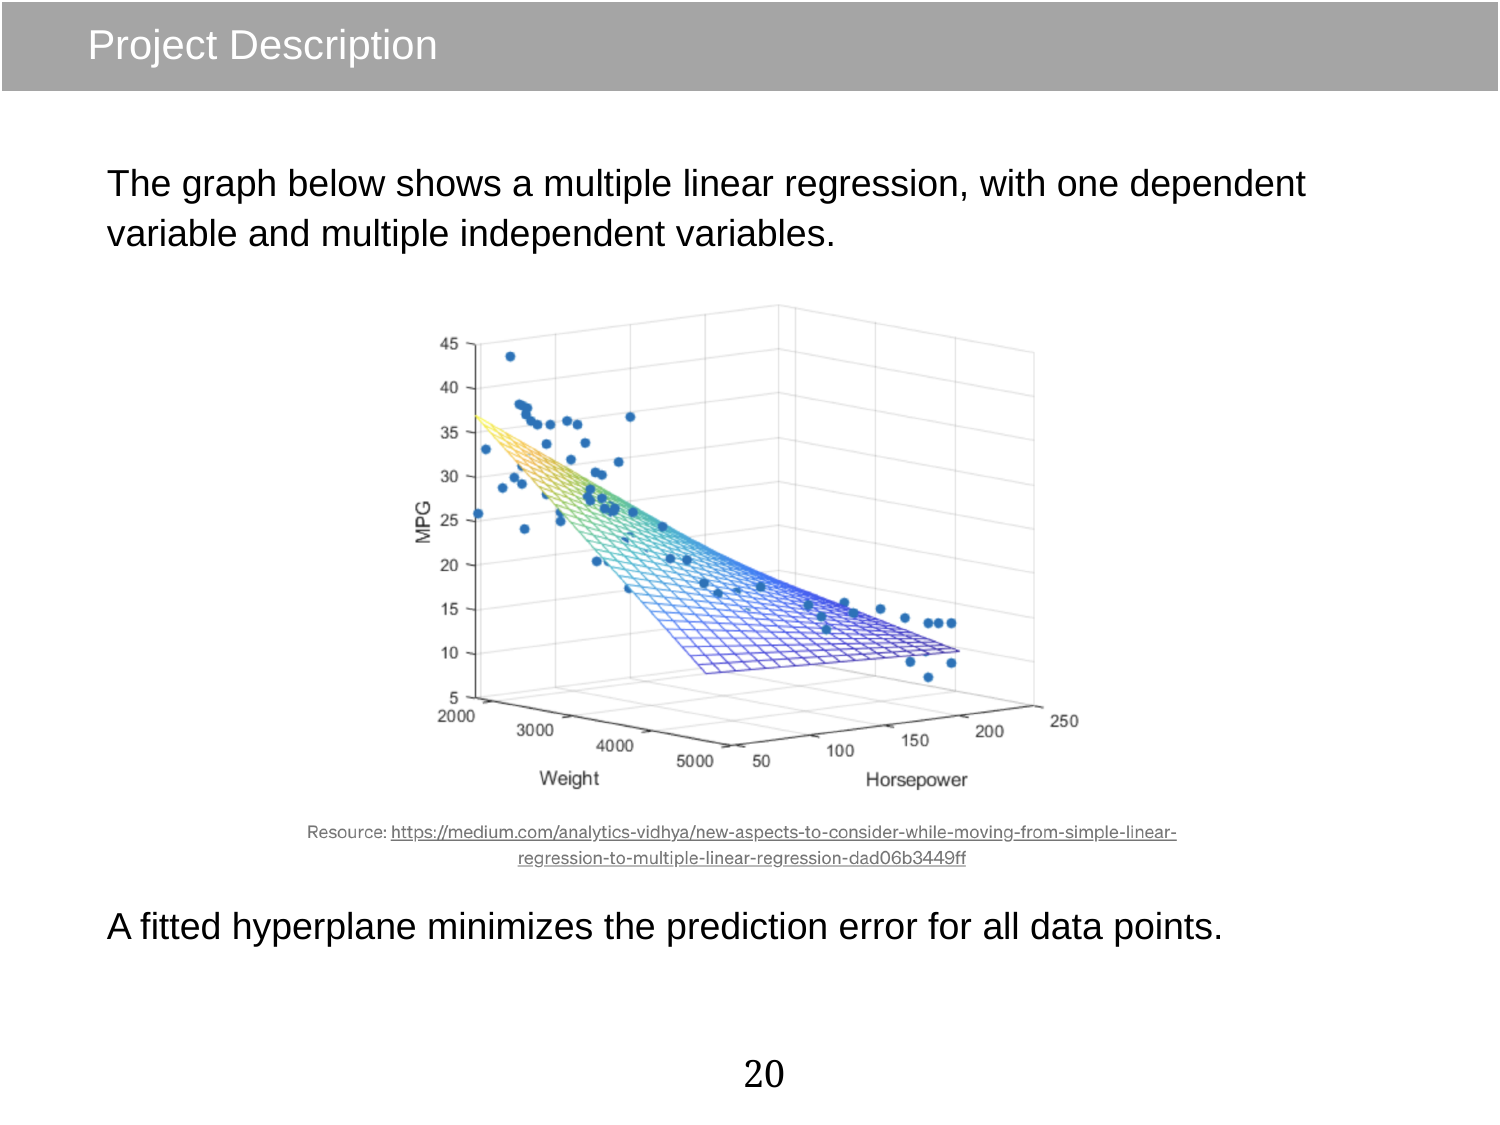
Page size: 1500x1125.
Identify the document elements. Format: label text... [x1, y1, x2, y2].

slide_number 20 [730, 1042, 799, 1125]
list The graph below shows a multiple linear regression, with one dependent variable and multiple independent variables. A fitted hyperplane minimizes the prediction error for all data points. [99, 147, 1401, 1002]
title Project Description [79, 2, 1231, 91]
picture [287, 285, 1231, 886]
